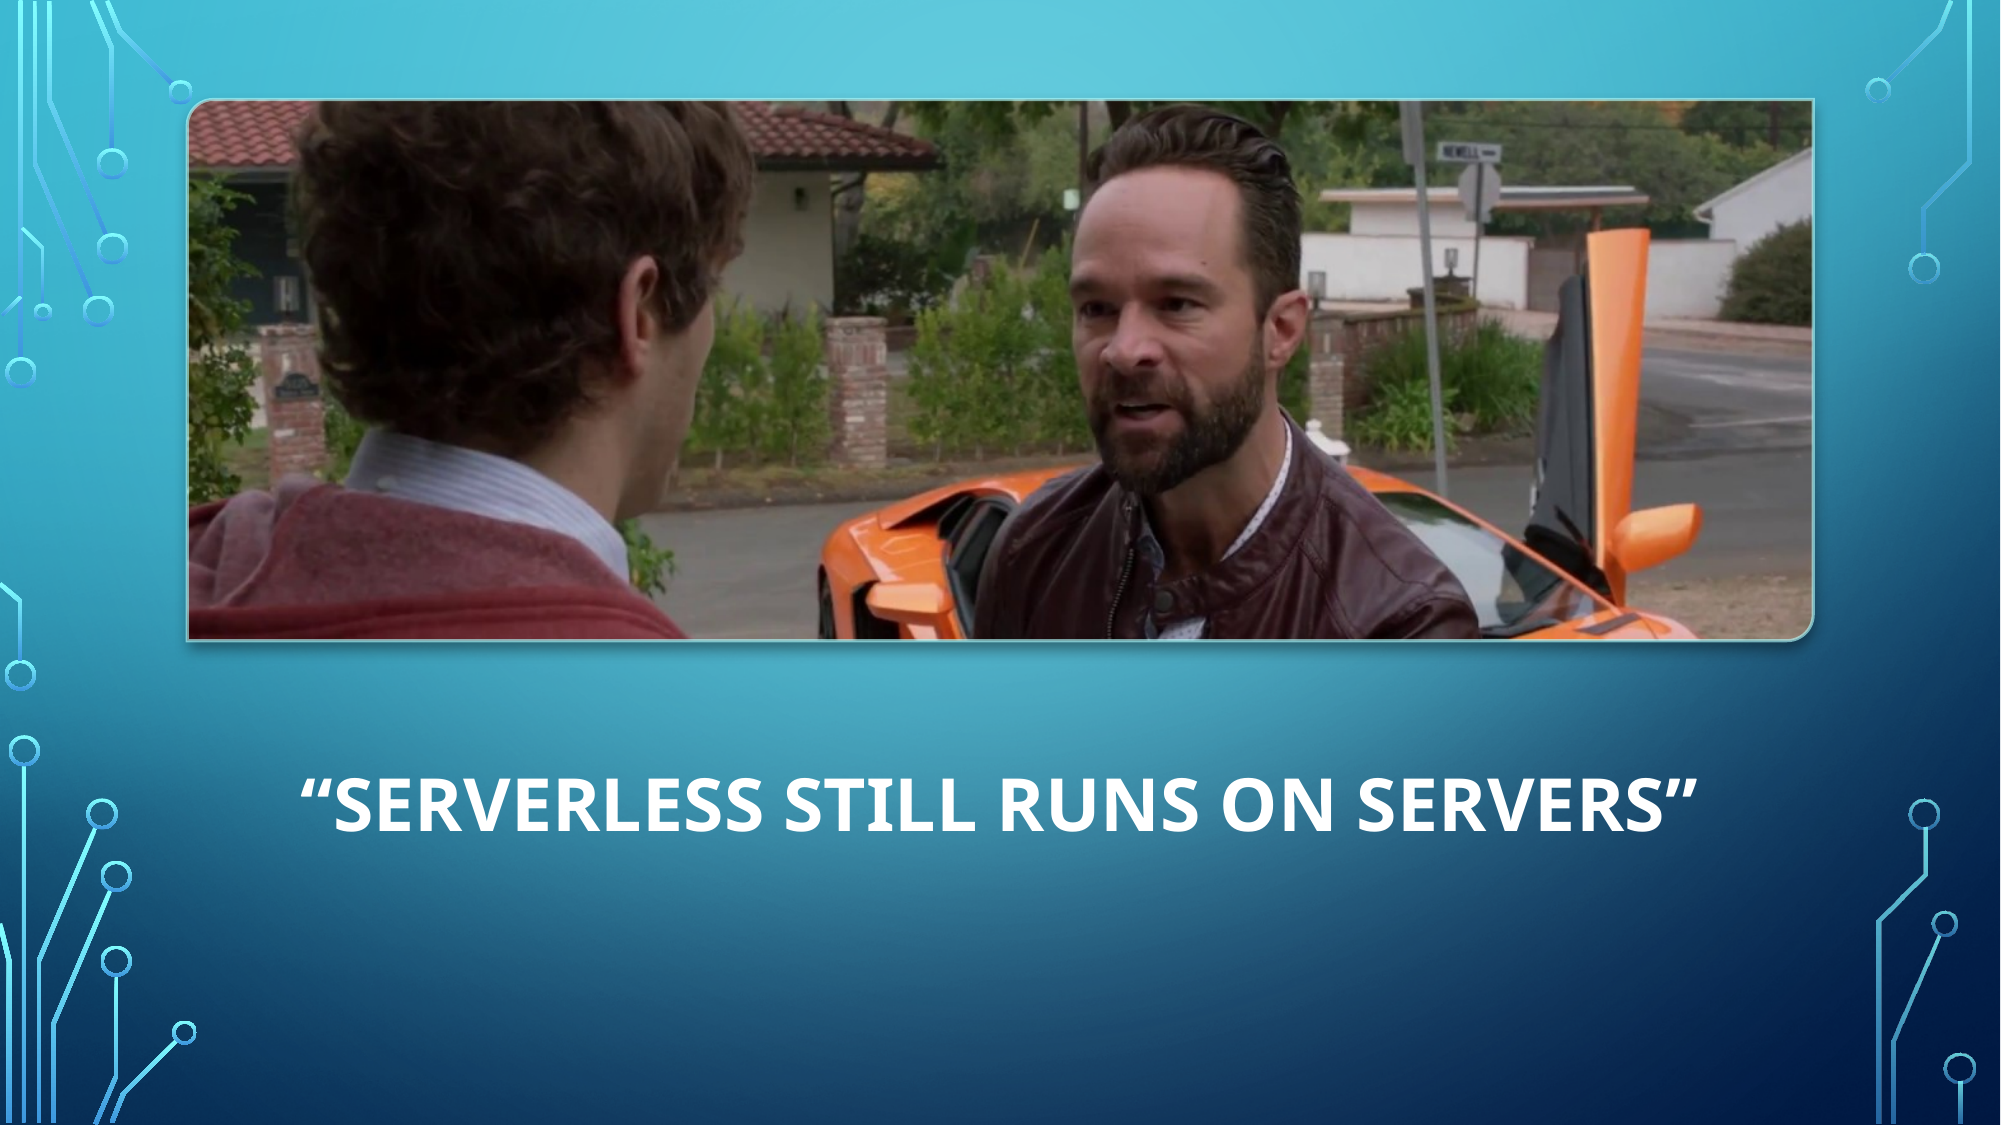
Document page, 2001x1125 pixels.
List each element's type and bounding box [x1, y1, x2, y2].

text_box [1863, 0, 1976, 1124]
text_box [0, 0, 199, 1125]
text_box [199, 0, 2000, 1125]
picture [186, 99, 1814, 641]
